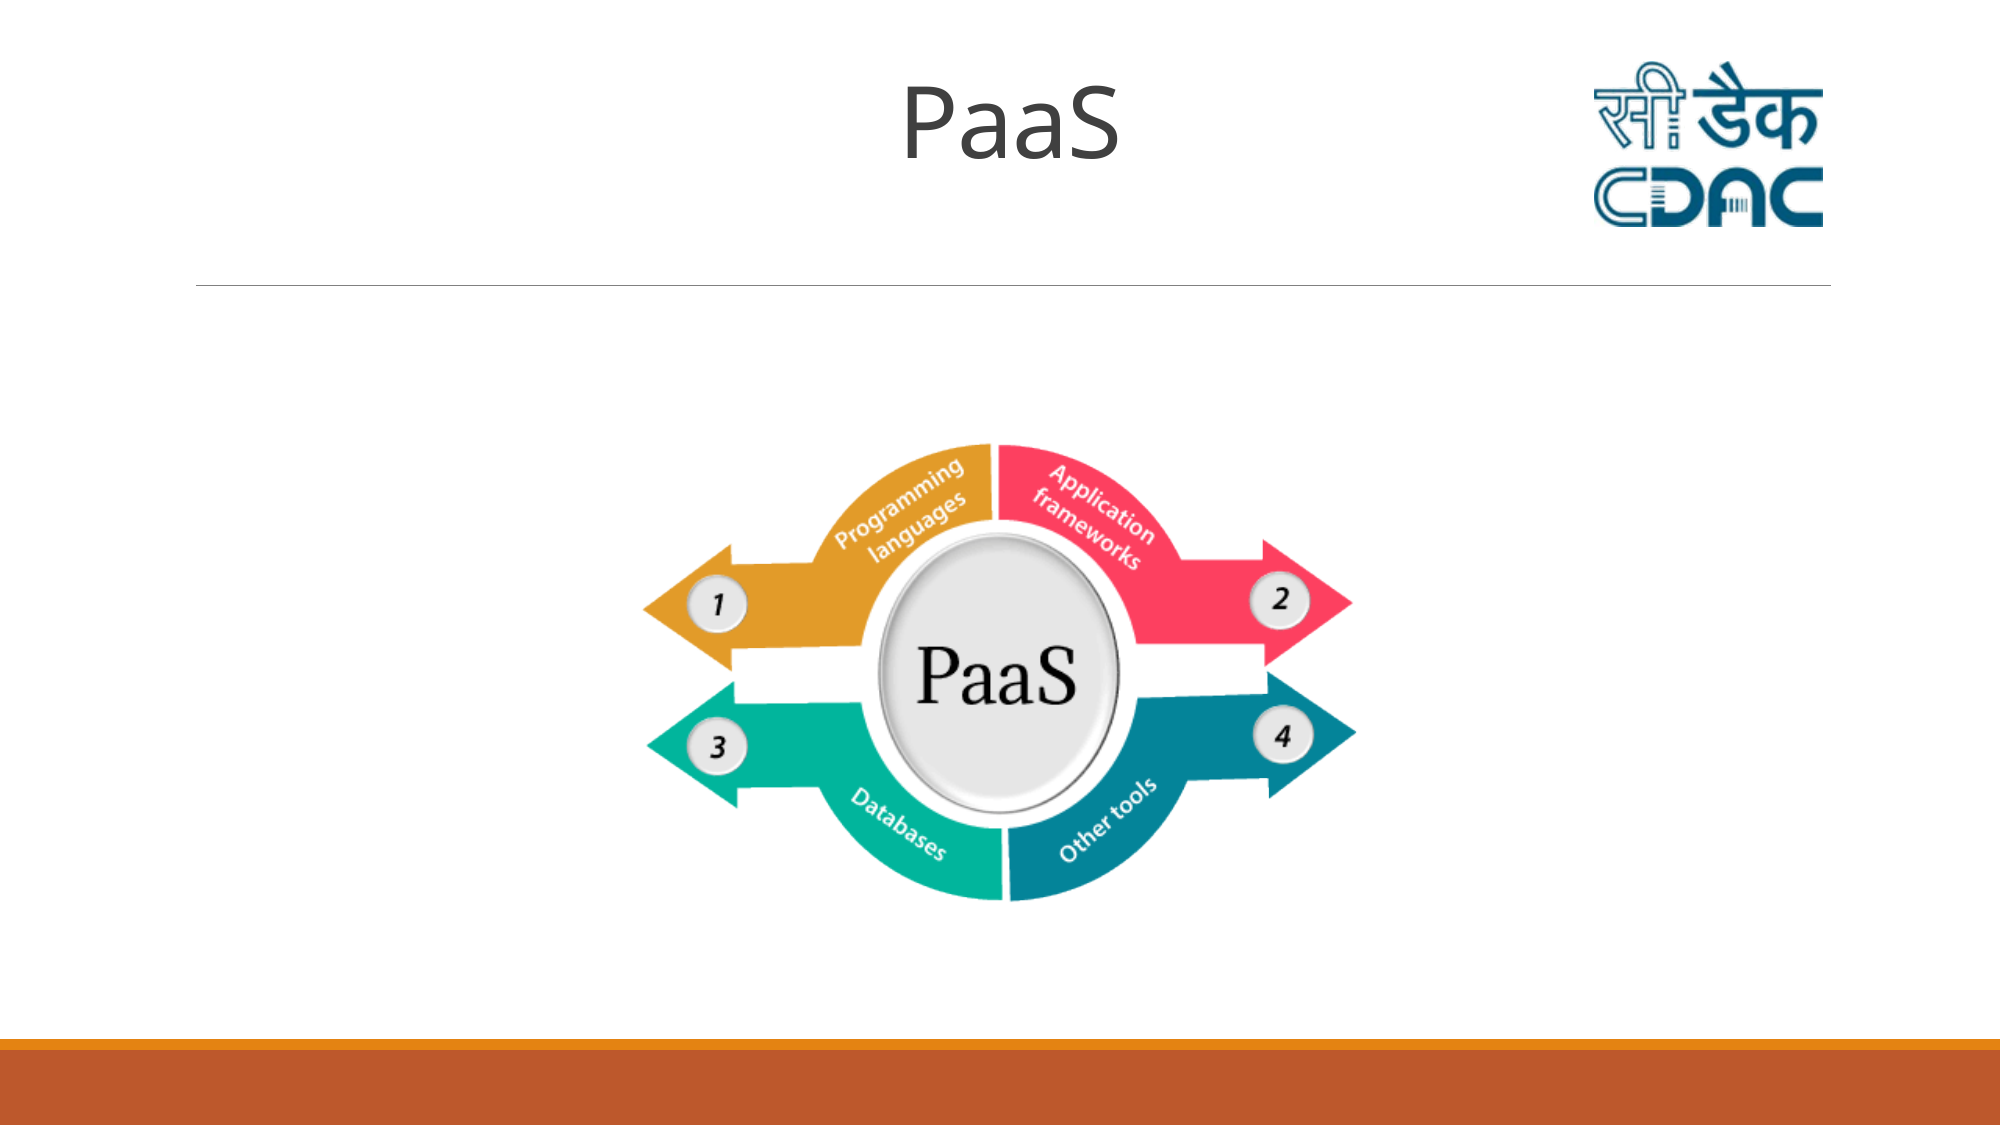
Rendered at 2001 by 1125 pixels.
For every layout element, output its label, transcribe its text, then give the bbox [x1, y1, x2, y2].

picture [608, 423, 1392, 918]
title PaaS [133, 42, 1784, 187]
picture [1593, 60, 1823, 228]
